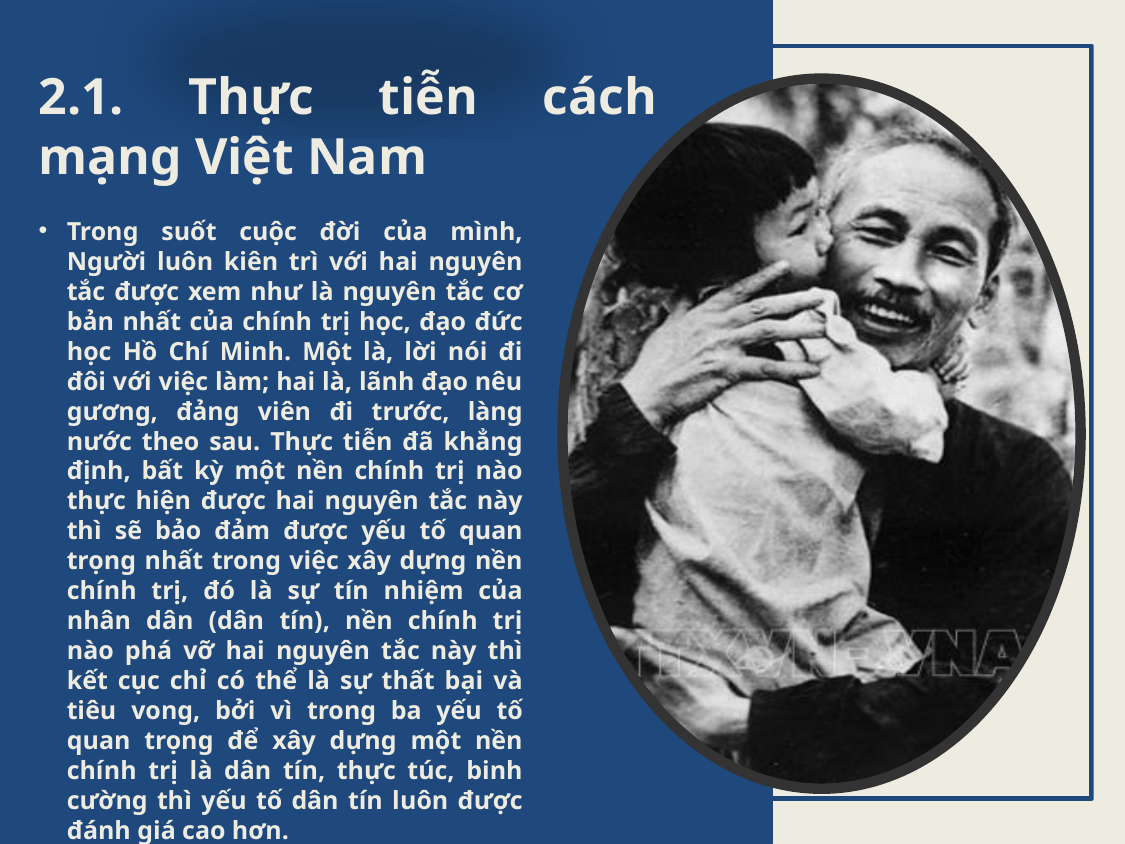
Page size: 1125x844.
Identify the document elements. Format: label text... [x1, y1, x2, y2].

picture [562, 78, 1081, 789]
text_box Trong suốt cuộc đời của mình, Người luôn kiên trì với hai nguyên tắc được xem như là nguyên tắc cơ bản nhất của chính trị học, đạo đức học Hồ Chí Minh. Một là, lời nói đi đôi với việc làm; hai là, lãnh đạo nêu gương, đảng viên đi trước, làng nước theo sau. Thực tiễn đã khẳng định, bất kỳ một nền chính trị nào thực hiện được hai nguyên tắc này thì sẽ bảo đảm được yếu tố quan trọng nhất trong việc xây dựng nền chính trị, đó là sự tín nhiệm của nhân dân (dân tín), nền chính trị nào phá vỡ hai nguyên tắc này thì kết cục chỉ có thể là sự thất bại và tiêu vong, bởi vì trong ba yếu tố quan trọng để xây dựng một nền chính trị là dân tín, thực túc, binh cường thì yếu tố dân tín luôn được đánh giá cao hơn. [27, 204, 535, 314]
text_box 2.1. Thực tiễn cách mạng Việt Nam [27, 52, 668, 162]
